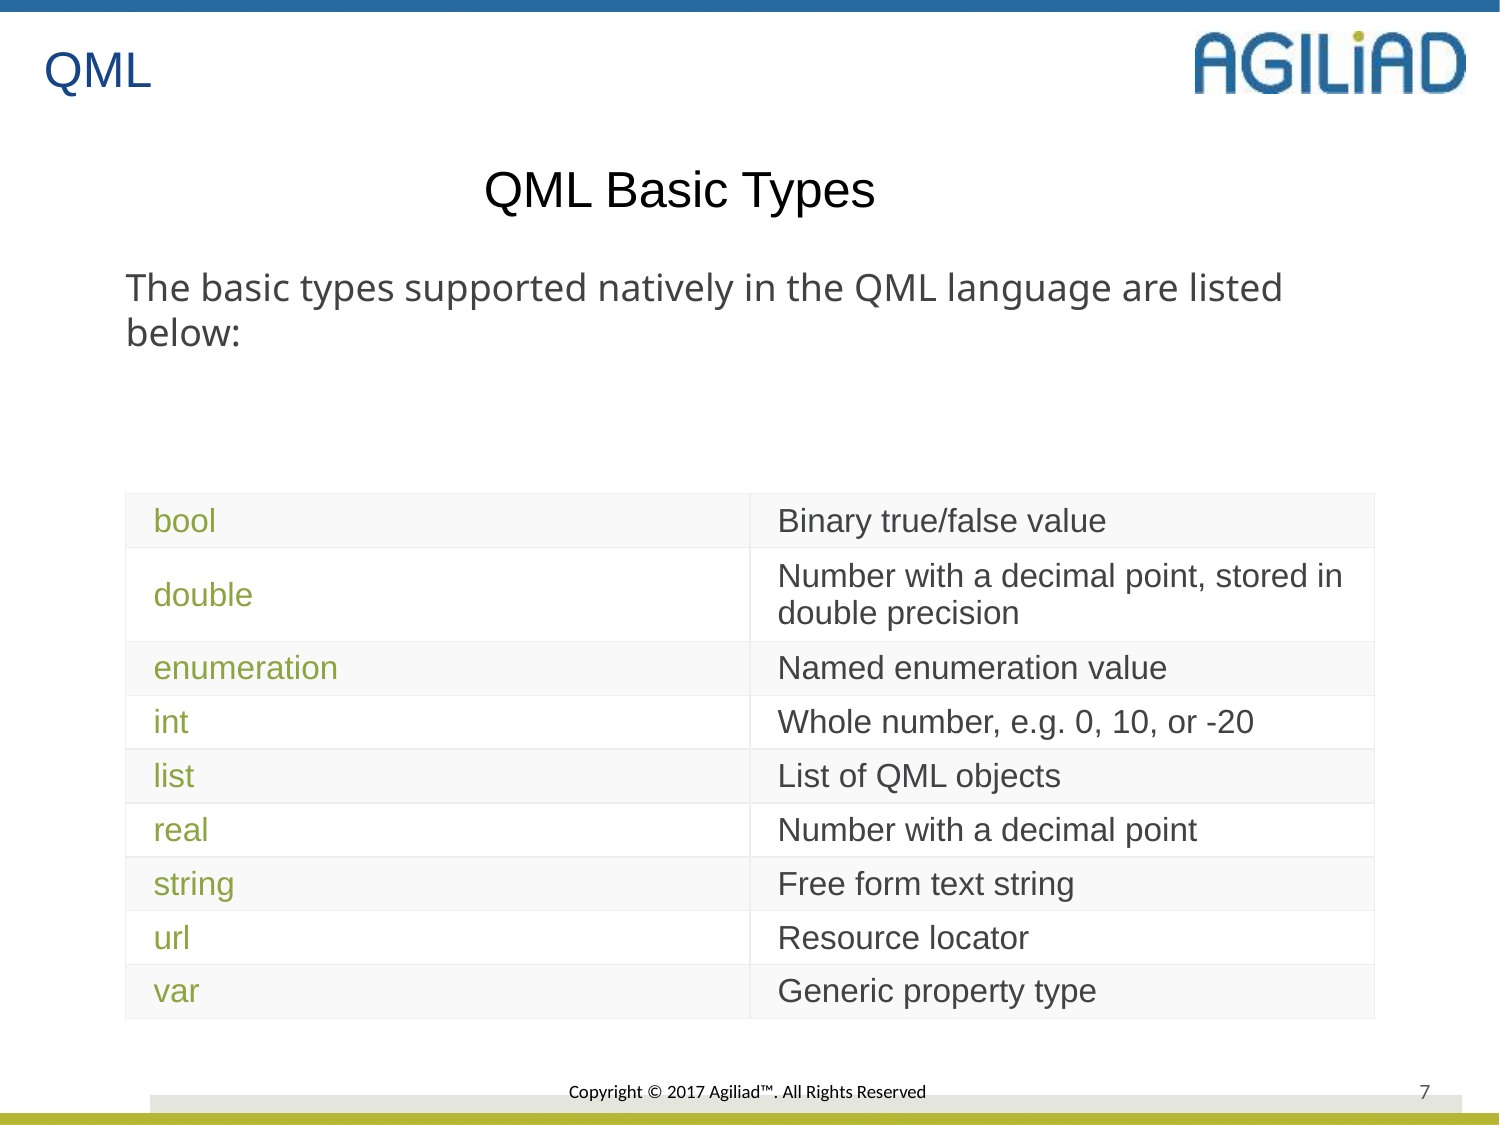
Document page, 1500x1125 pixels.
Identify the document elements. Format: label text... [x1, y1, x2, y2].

table_cell Resource locator [751, 911, 1374, 964]
table_cell var [126, 965, 749, 1018]
text_box The basic types supported natively in the QML language are listed below: [125, 263, 1375, 424]
table_cell Whole number, e.g. 0, 10, or -20 [751, 696, 1374, 748]
table_cell List of QML objects [751, 750, 1374, 802]
table_cell url [126, 911, 749, 964]
picture [0, 1113, 801, 1125]
table_cell string [126, 858, 749, 910]
table_cell Generic property type [751, 965, 1374, 1018]
text_box QML [29, 30, 815, 106]
table_cell Number with a decimal point [751, 804, 1374, 856]
table_cell Named enumeration value [751, 642, 1374, 695]
table_cell list [126, 750, 749, 802]
table_cell enumeration [126, 642, 749, 695]
picture [1195, 31, 1466, 94]
table_cell int [126, 696, 749, 748]
text_box QML Basic Types [197, 149, 1163, 226]
table_header bool [126, 494, 749, 547]
table_cell real [126, 804, 749, 856]
picture [1485, 1113, 1499, 1125]
picture [0, 0, 1500, 12]
table_cell double [126, 548, 749, 641]
table_header Binary true/false value [751, 494, 1374, 547]
table_cell Free form text string [751, 858, 1374, 910]
text_box [801, 144, 1485, 1125]
table_cell Number with a decimal point, stored in double precision [751, 548, 1374, 641]
